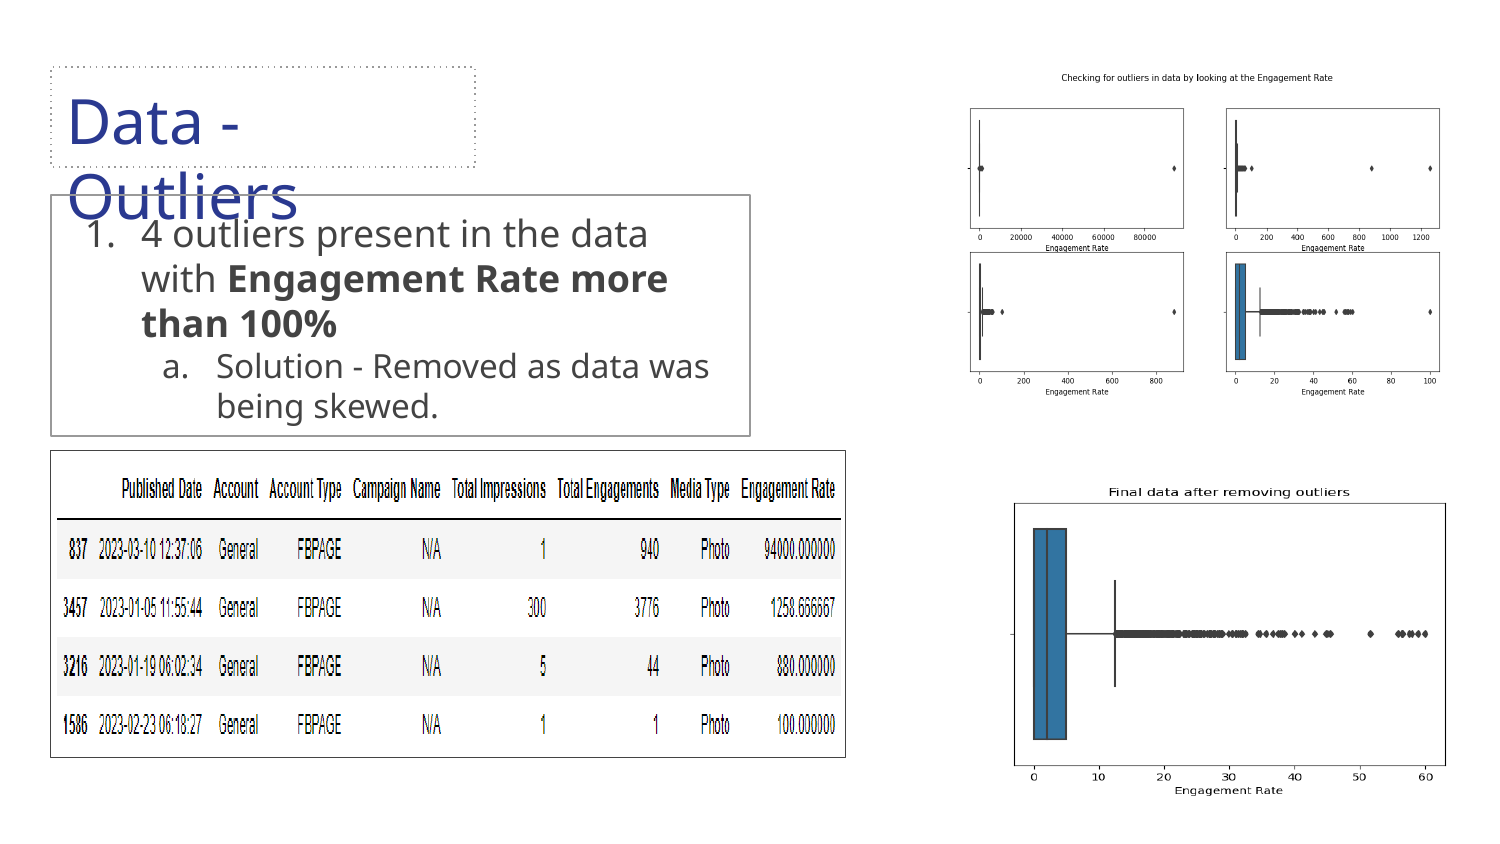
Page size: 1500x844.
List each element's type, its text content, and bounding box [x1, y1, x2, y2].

list 4 outliers present in the data with Engagement Rate more than 100% Solution - Removed as data was being skewed. [51, 195, 750, 437]
title Data - Outliers [51, 67, 475, 167]
picture [921, 66, 1500, 409]
picture [943, 461, 1500, 803]
picture [50, 451, 845, 757]
